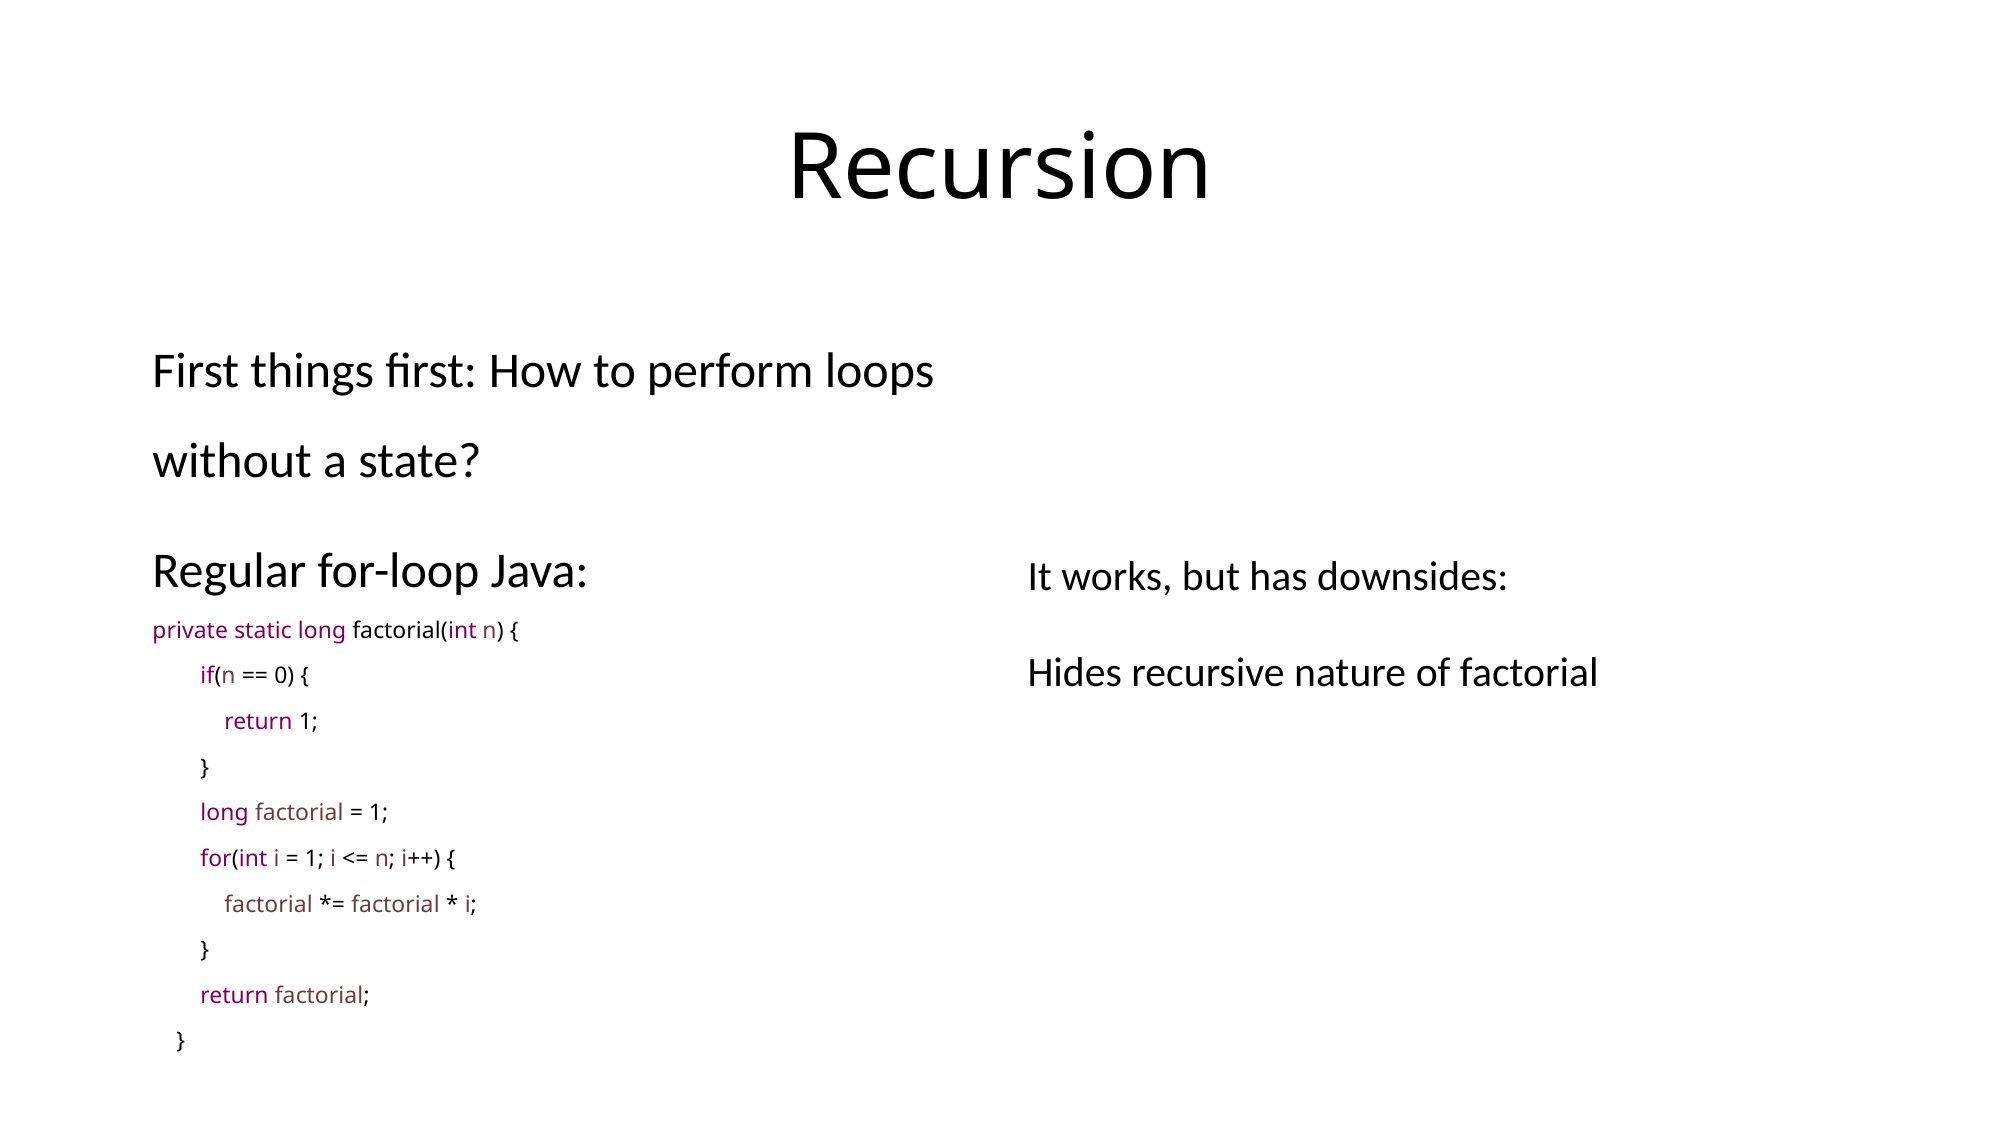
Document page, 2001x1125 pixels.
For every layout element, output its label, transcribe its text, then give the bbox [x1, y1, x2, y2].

title Recursion [137, 59, 1863, 278]
list First things first: How to perform loops without a state? Regular for-loop Java: private static long factorial(int n) { if(n == 0) { return 1; } long factorial = 1; for(int i = 1; i <= n; i++) { factorial *= factorial * i; } return factorial; } [137, 299, 988, 1085]
list It works, but has downsides: Hides recursive nature of factorial [1012, 299, 1863, 1085]
